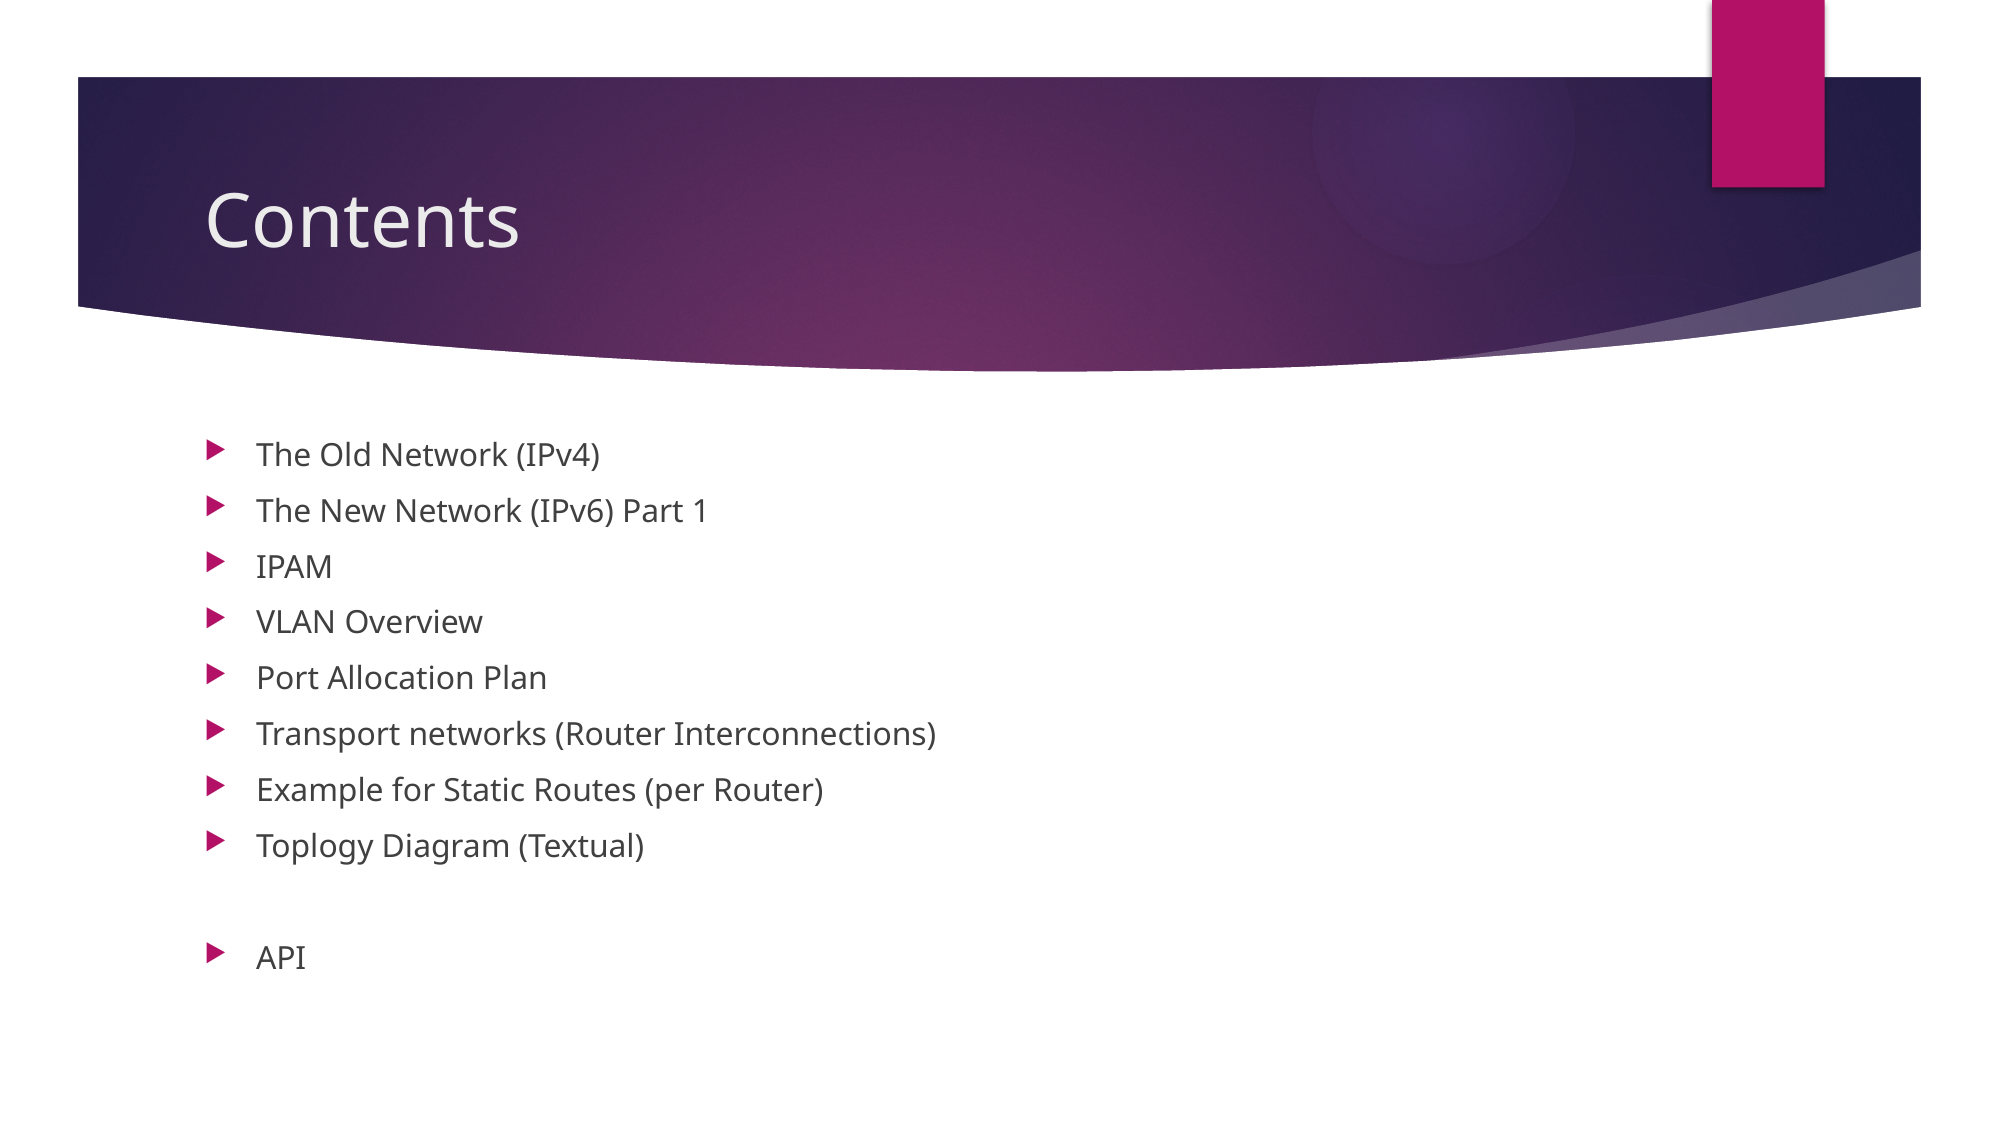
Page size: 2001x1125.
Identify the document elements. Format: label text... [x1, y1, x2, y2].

title Contents [189, 159, 1627, 276]
list The Old Network (IPv4) The New Network (IPv6) Part 1 IPAM VLAN Overview Port Allocation Plan Transport networks (Router Interconnections) Example for Static Routes (per Router) Toplogy Diagram (Textual) API [189, 427, 1638, 988]
